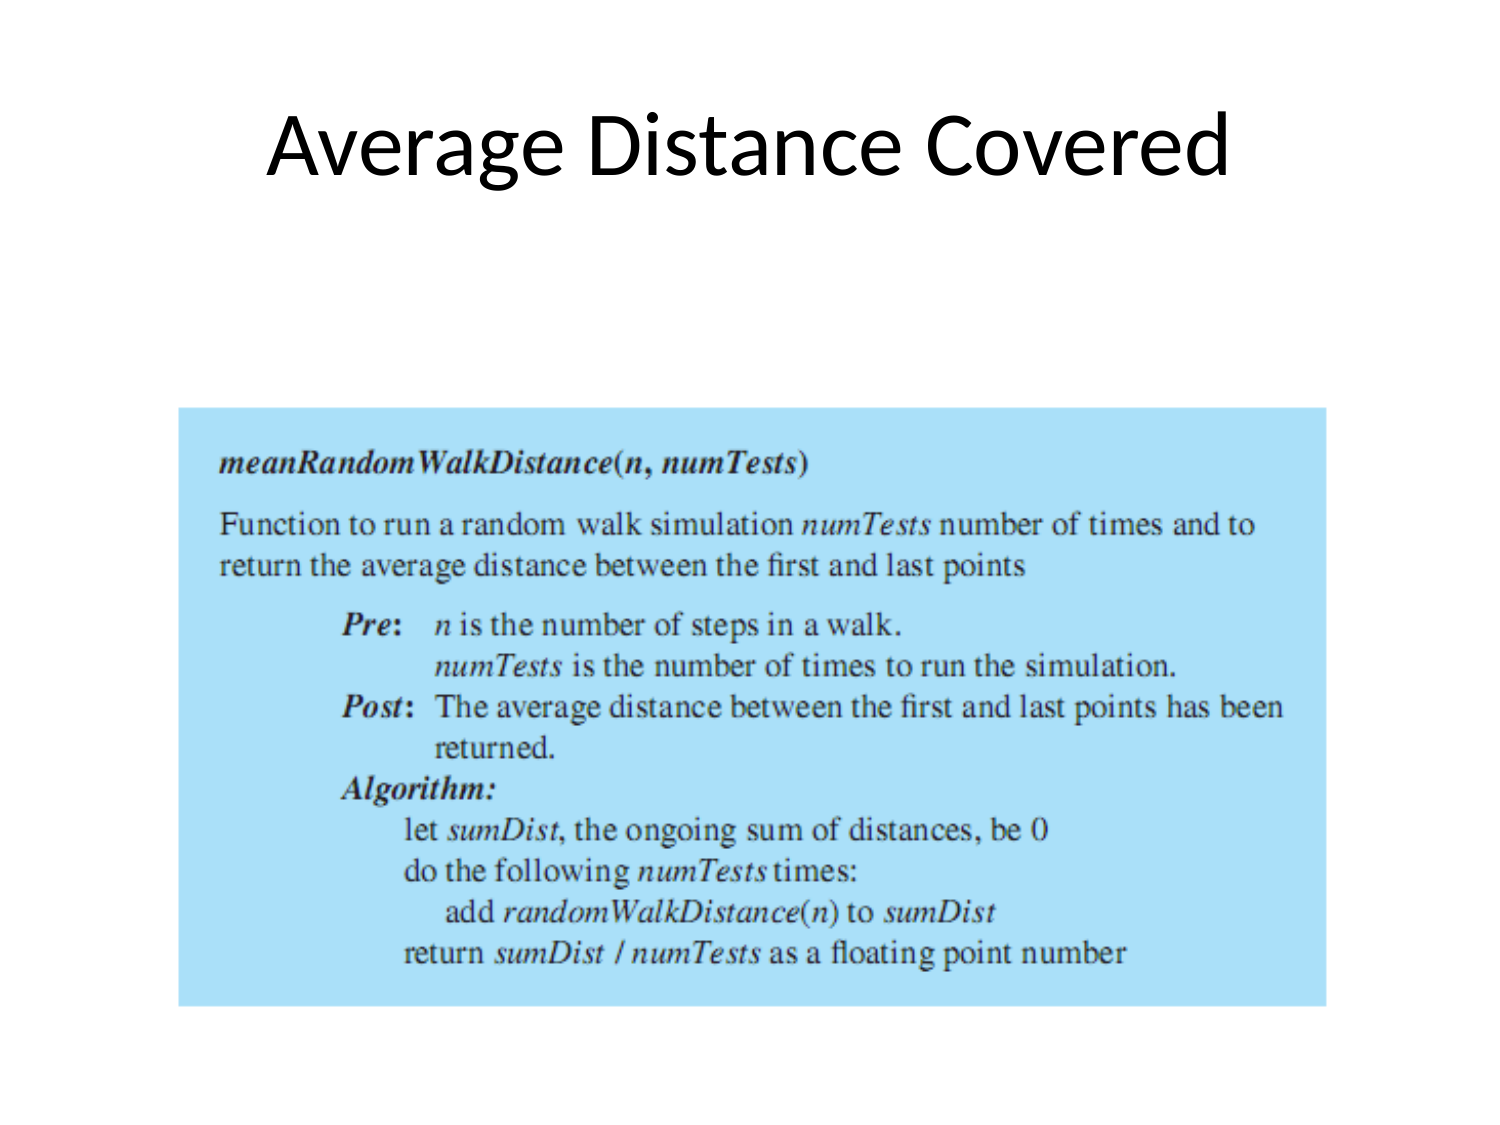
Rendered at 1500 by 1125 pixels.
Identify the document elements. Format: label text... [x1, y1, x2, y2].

text_box Average Distance Covered [75, 45, 1425, 233]
picture [175, 399, 1334, 1013]
